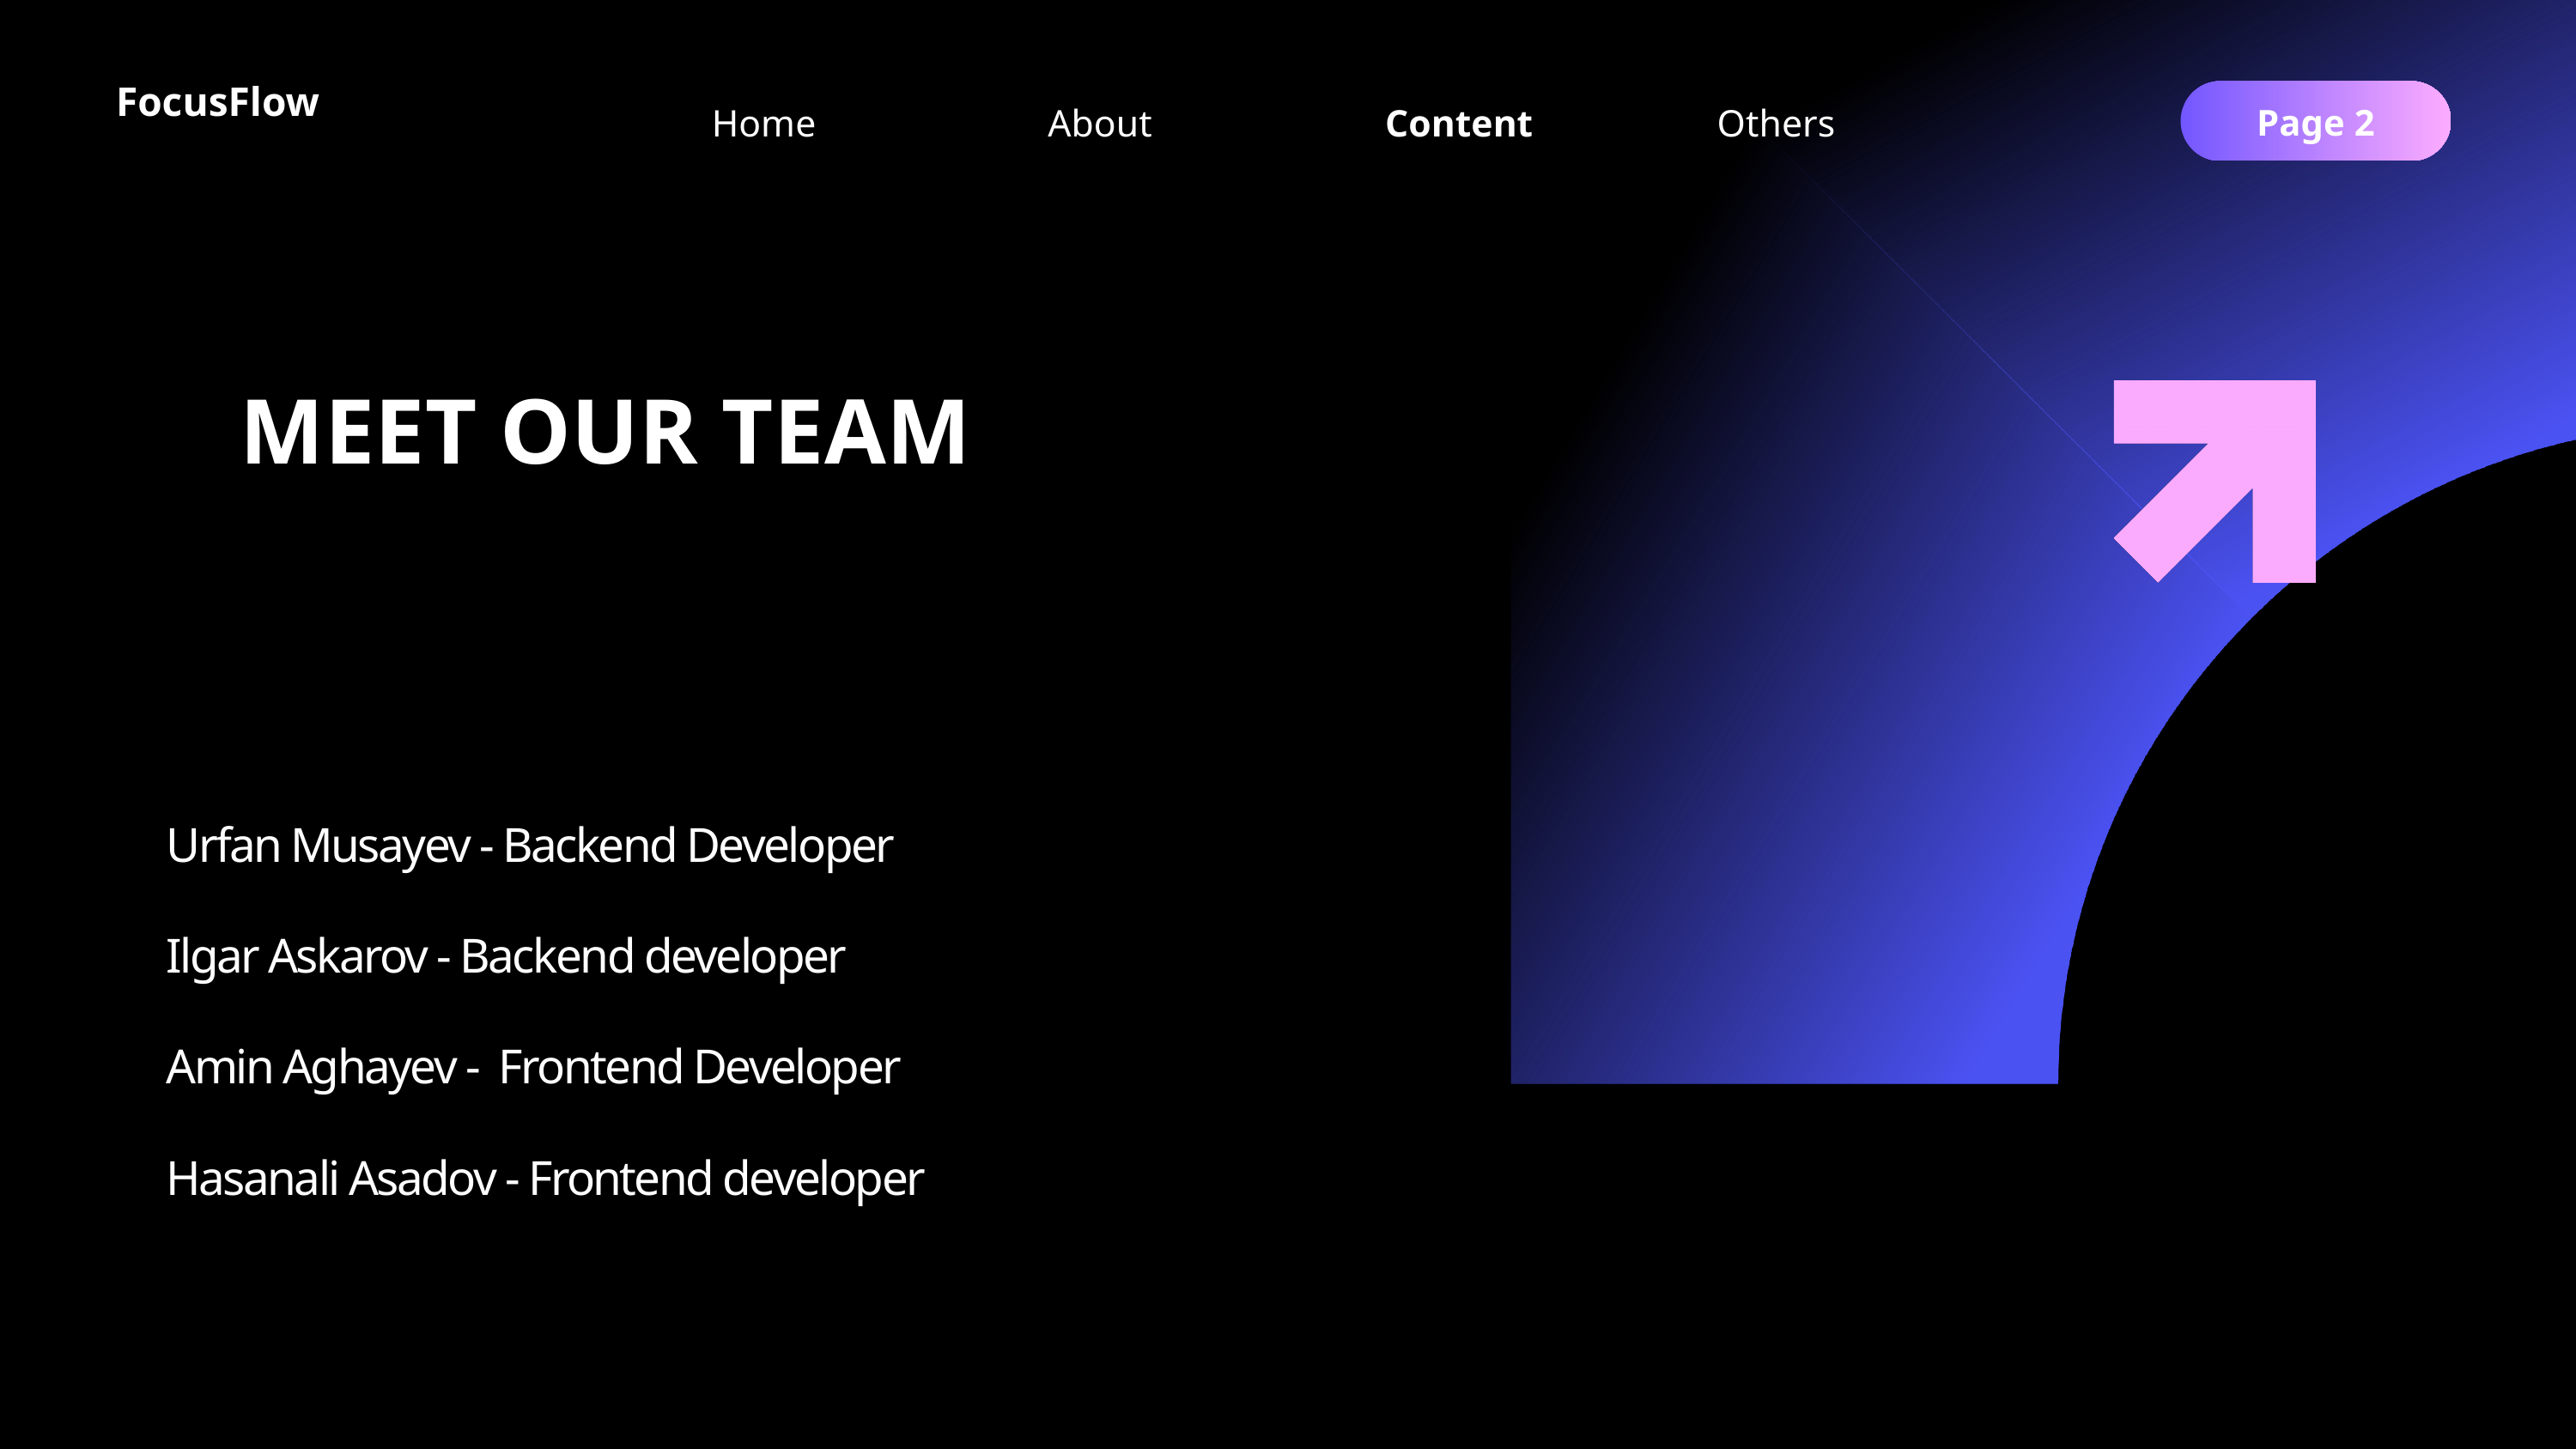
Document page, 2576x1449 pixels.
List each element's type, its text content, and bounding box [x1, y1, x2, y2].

text_box MEET OUR TEAM [240, 383, 1288, 482]
text_box Urfan Musayev - Backend Developer [166, 816, 1024, 872]
text_box FocusFlow [115, 69, 364, 124]
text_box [2180, 81, 2451, 161]
text_box Ilgar Askarov - Backend developer [166, 927, 1024, 983]
text_box Hasanali Asadov - Frontend developer [166, 1149, 1024, 1205]
text_box Content [1346, 93, 1571, 145]
text_box [2113, 380, 2316, 583]
text_box Amin Aghayev - Frontend Developer [166, 1039, 1024, 1094]
text_box About [965, 93, 1235, 145]
text_box Home [647, 93, 881, 144]
text_box Others [1619, 93, 1933, 144]
text_box [1510, 0, 2576, 1084]
